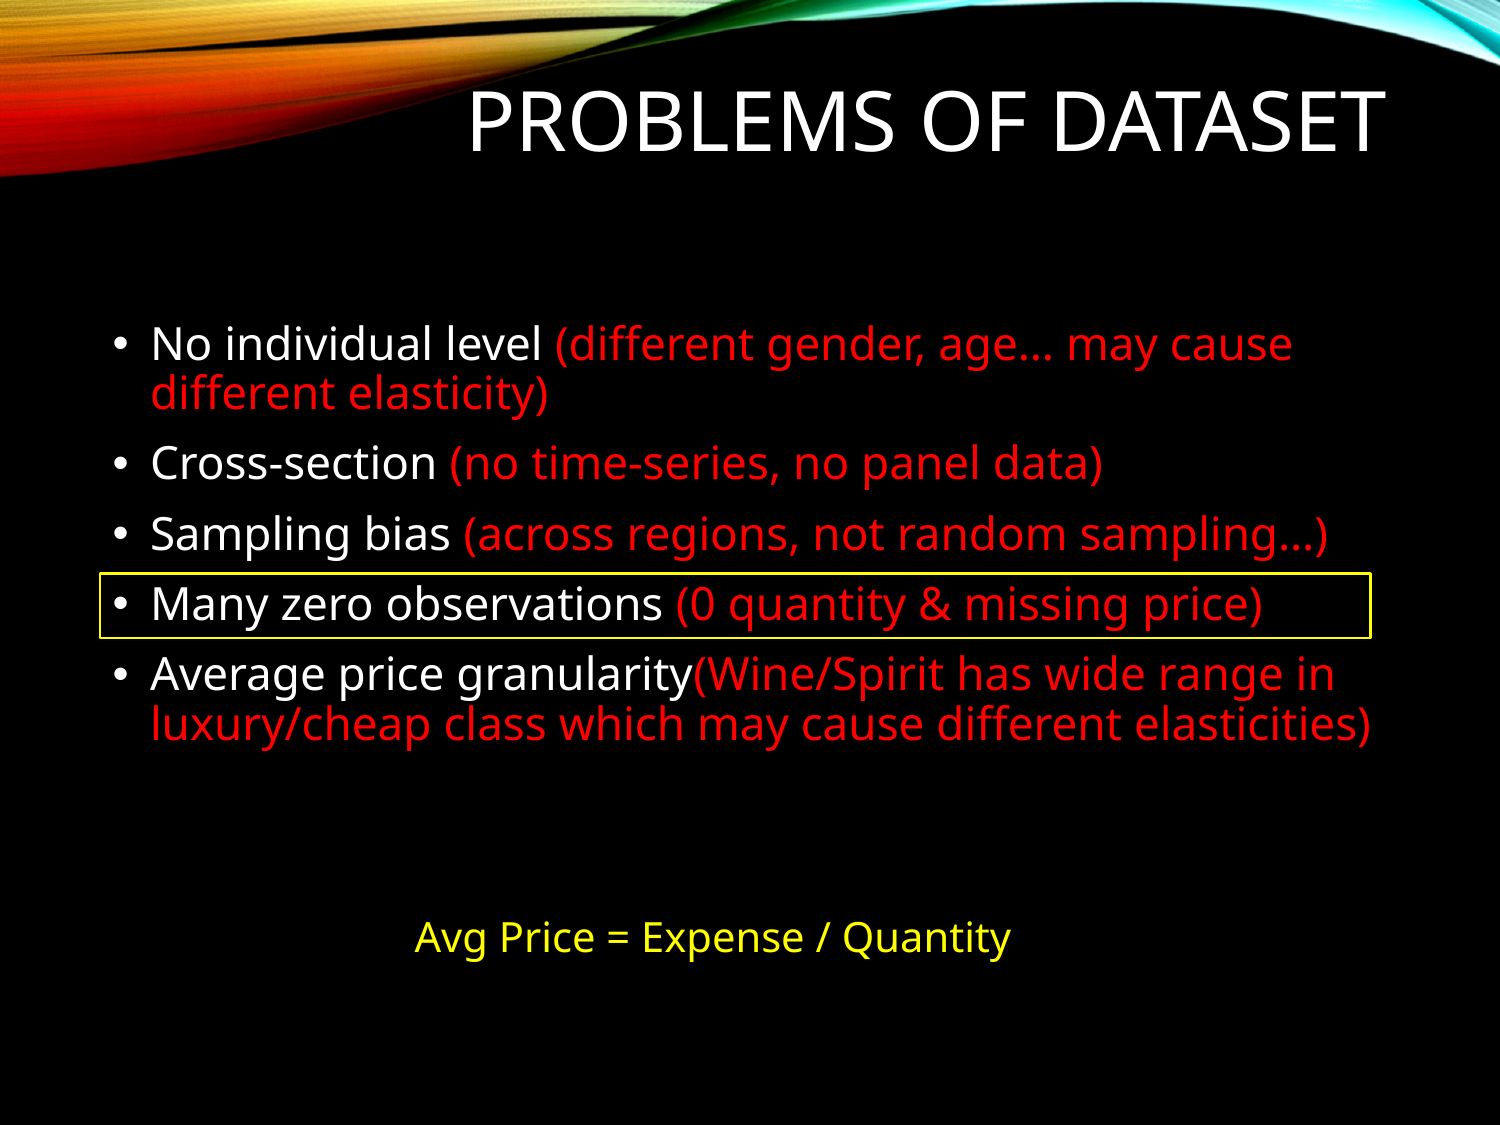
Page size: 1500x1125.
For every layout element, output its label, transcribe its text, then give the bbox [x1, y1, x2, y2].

title Problems of Dataset [356, 24, 1403, 224]
list No individual level (different gender, age… may cause different elasticity) Cross-section (no time-series, no panel data) Sampling bias (across regions, not random sampling…) Many zero observations (0 quantity & missing price) Average price granularity(Wine/Spirit has wide range in luxury/cheap class which may cause different elasticities) [97, 313, 1403, 880]
text_box Avg Price = Expense / Quantity [399, 903, 1027, 969]
picture [0, 0, 1500, 178]
text_box [99, 572, 1372, 639]
